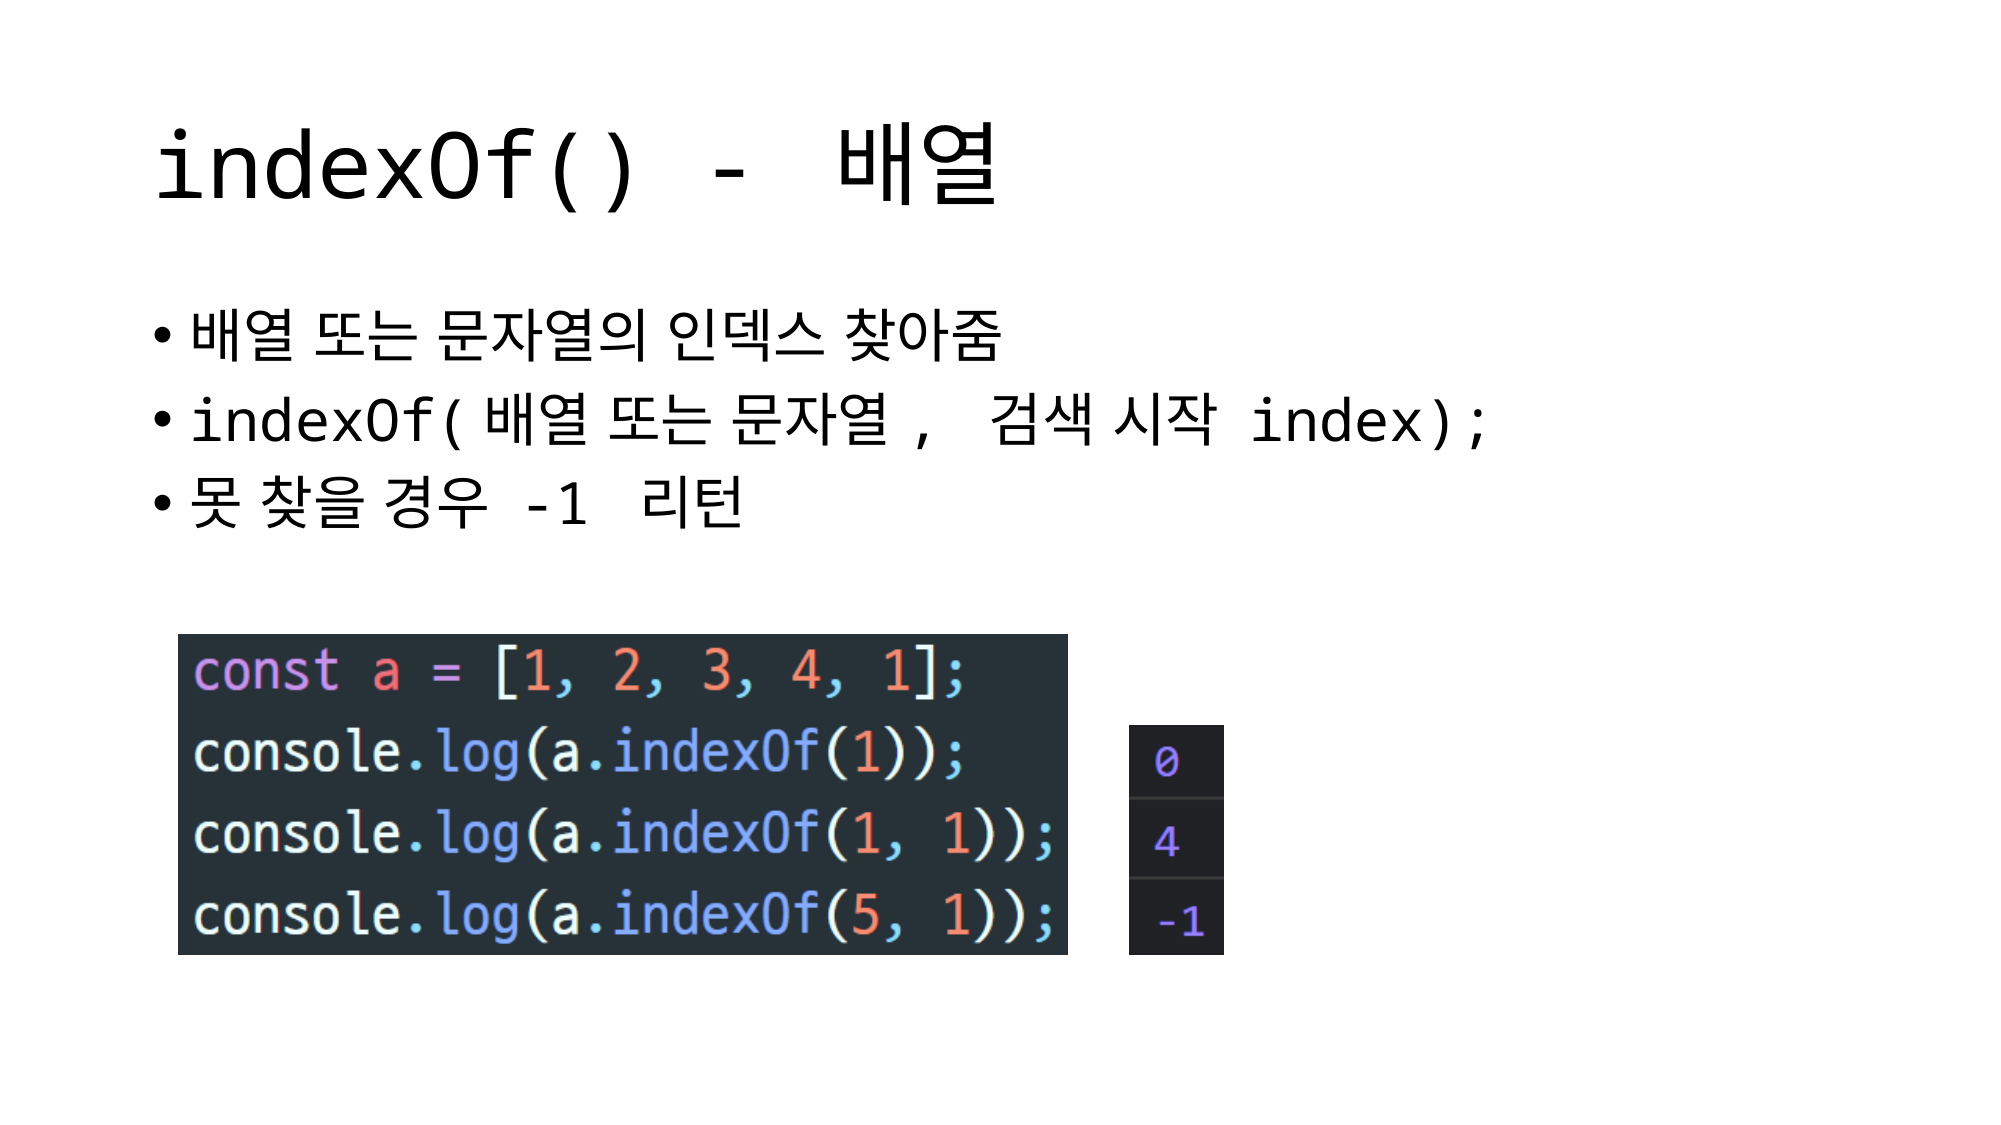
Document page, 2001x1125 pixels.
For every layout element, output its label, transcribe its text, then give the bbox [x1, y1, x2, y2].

list 배열 또는 문자열의 인덱스 찾아줌 indexOf(배열 또는 문자열, 검색 시작 index); 못 찾을 경우 -1 리턴 [137, 299, 1863, 563]
title indexOf() - 배열 [137, 59, 1863, 278]
picture [178, 634, 1068, 956]
picture [1129, 725, 1224, 955]
